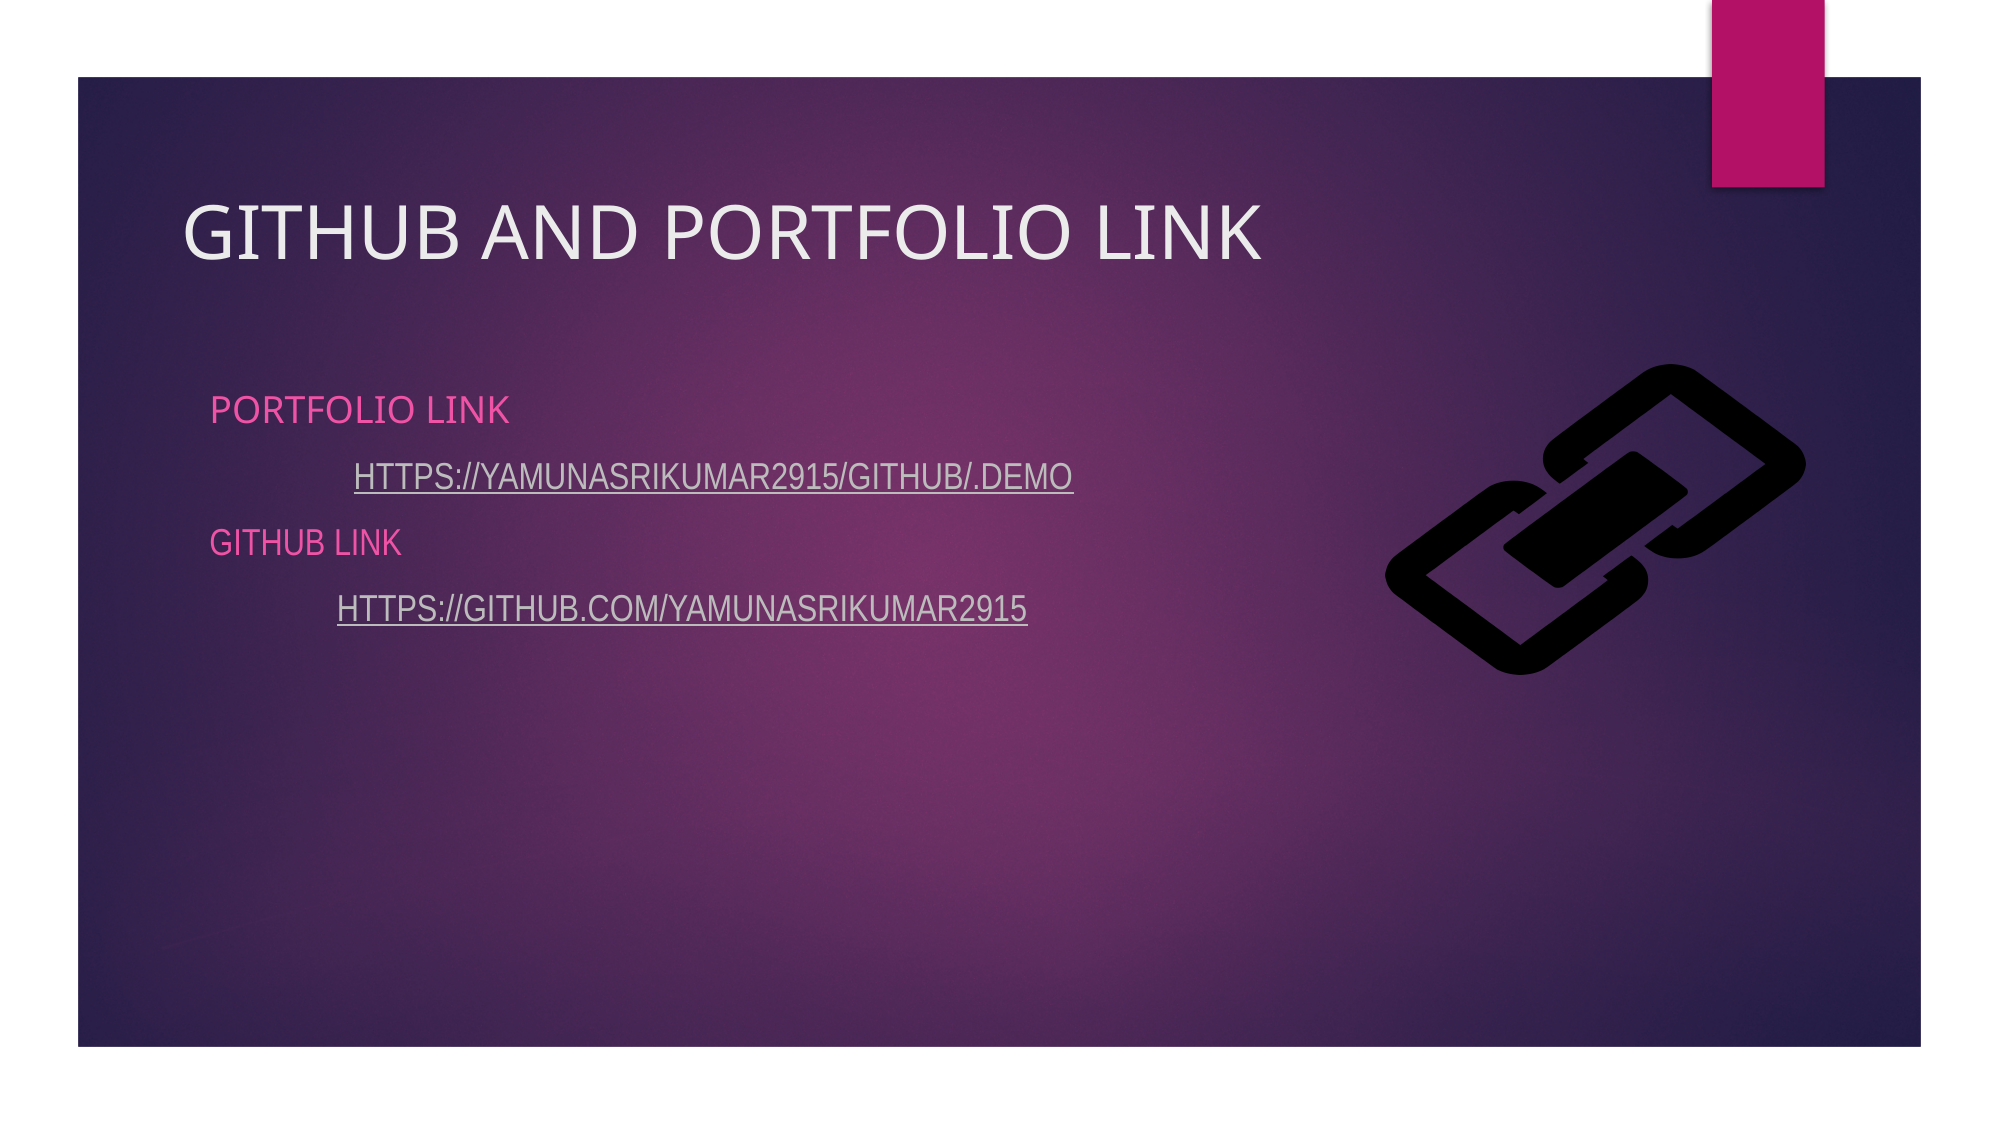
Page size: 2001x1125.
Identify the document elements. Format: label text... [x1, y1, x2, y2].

subtitle Portfolio link https://yamunasrikumar2915/github/.demo Github link https://github.com/Yamunasrikumar2915 [194, 379, 1643, 914]
picture [1384, 364, 1806, 676]
title GITHUB AND PORTFOLIO LINK [166, 140, 1615, 282]
